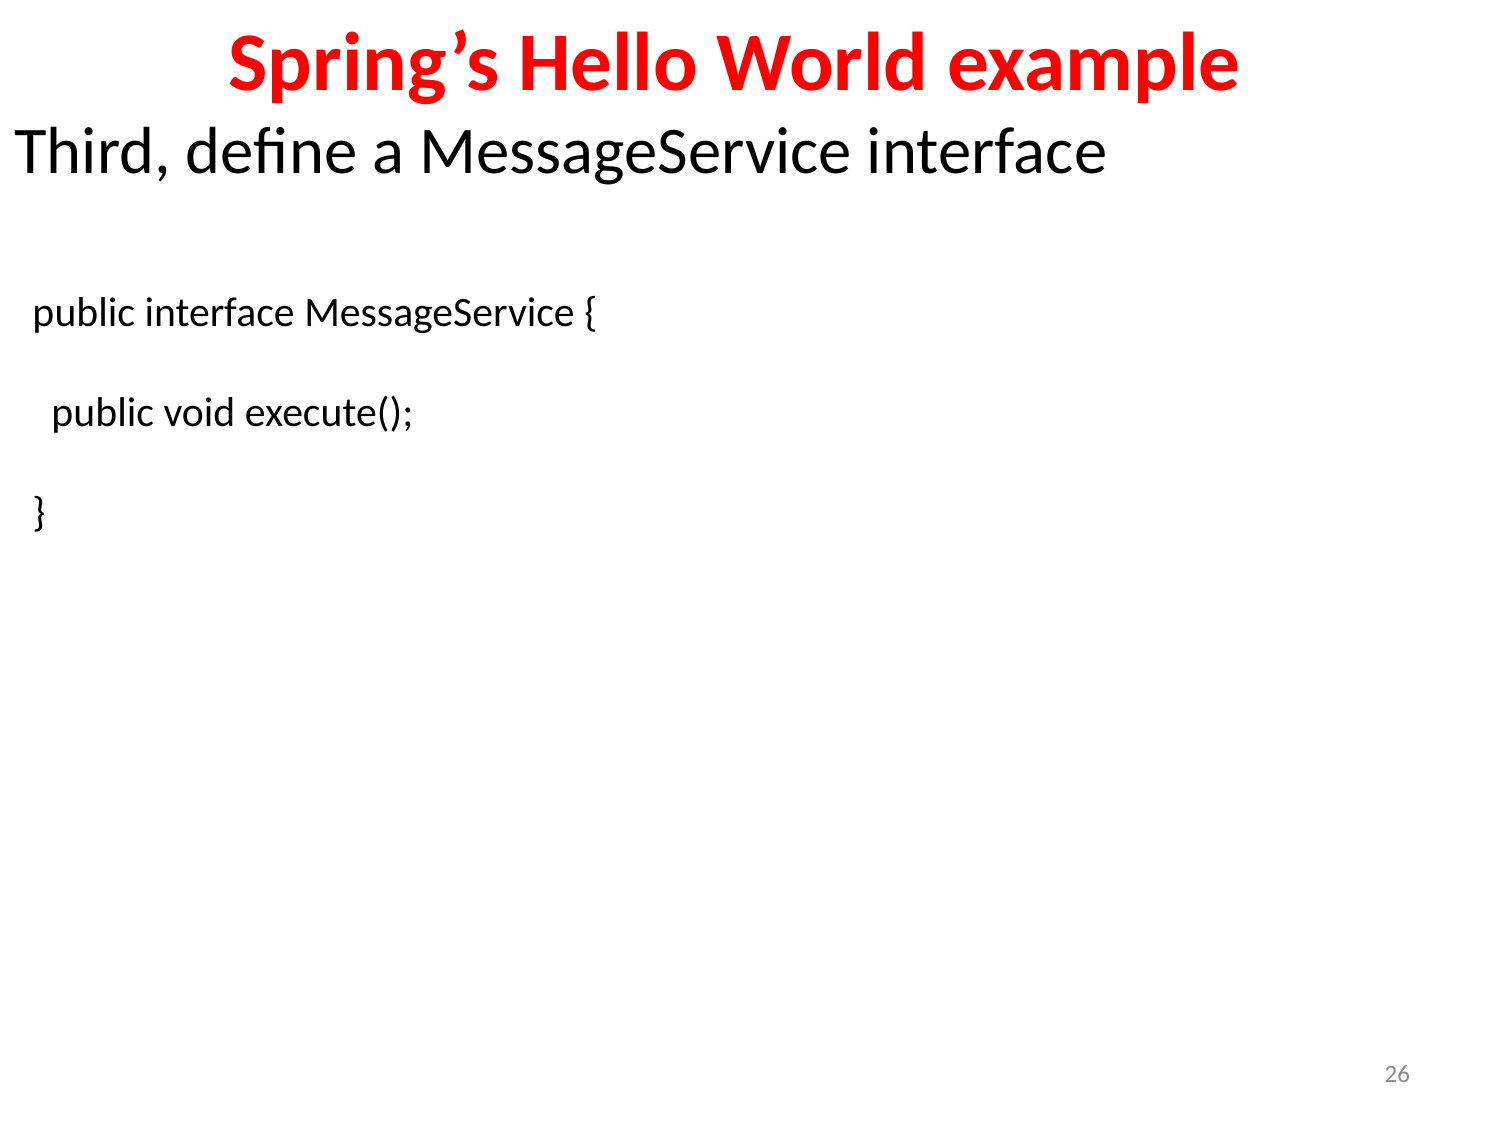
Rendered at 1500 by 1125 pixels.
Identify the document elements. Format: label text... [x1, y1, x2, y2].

text_box public interface MessageService { public void execute(); } [17, 277, 1471, 543]
slide_number 26 [1074, 1042, 1425, 1103]
text_box Spring’s Hello World example Third, define a MessageService interface [0, 0, 1471, 195]
